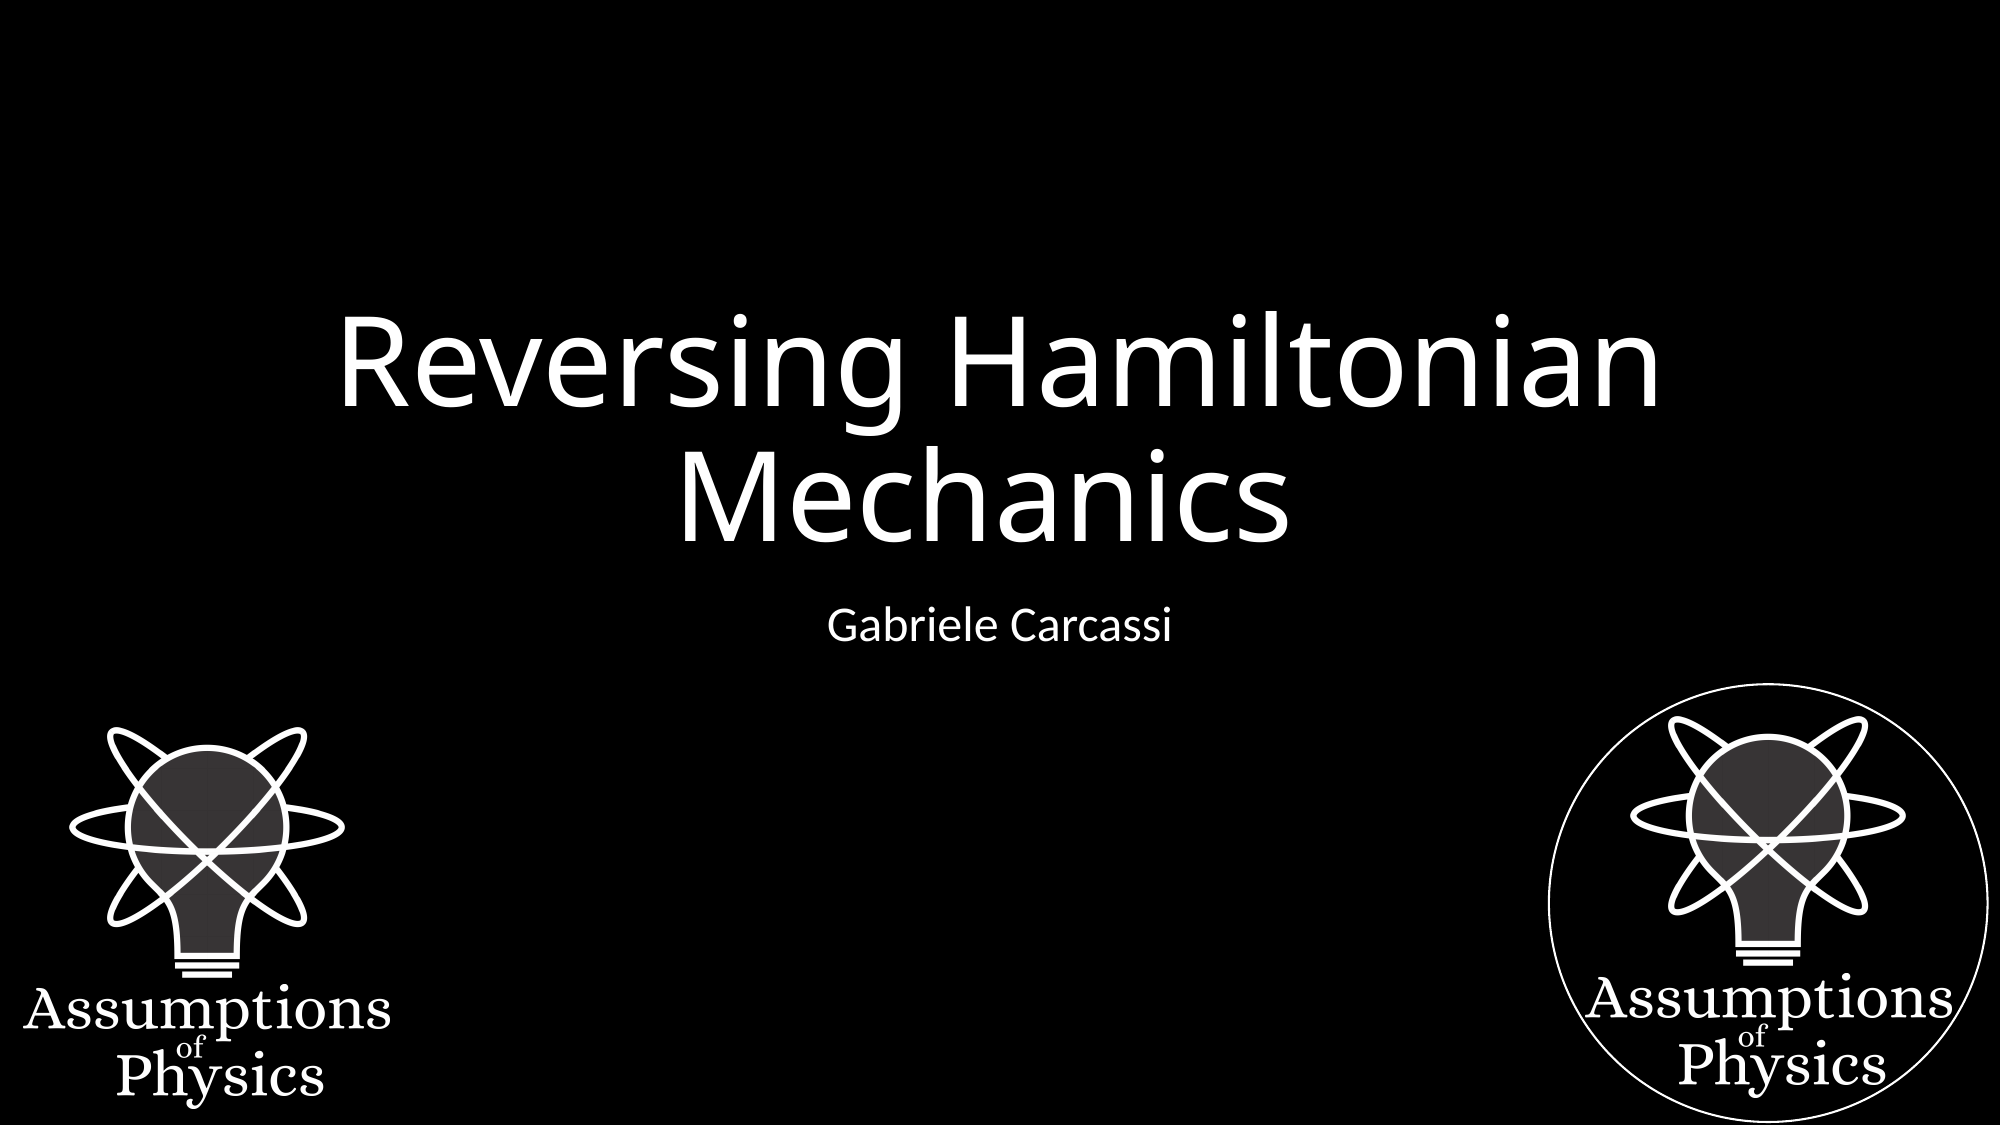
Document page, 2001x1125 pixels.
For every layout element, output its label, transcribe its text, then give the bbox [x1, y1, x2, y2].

picture [1630, 716, 1906, 966]
title Reversing Hamiltonian Mechanics [249, 184, 1750, 576]
picture [23, 984, 390, 1109]
picture [69, 727, 345, 978]
picture [1585, 973, 1952, 1098]
subtitle Gabriele Carcassi [249, 590, 1750, 863]
